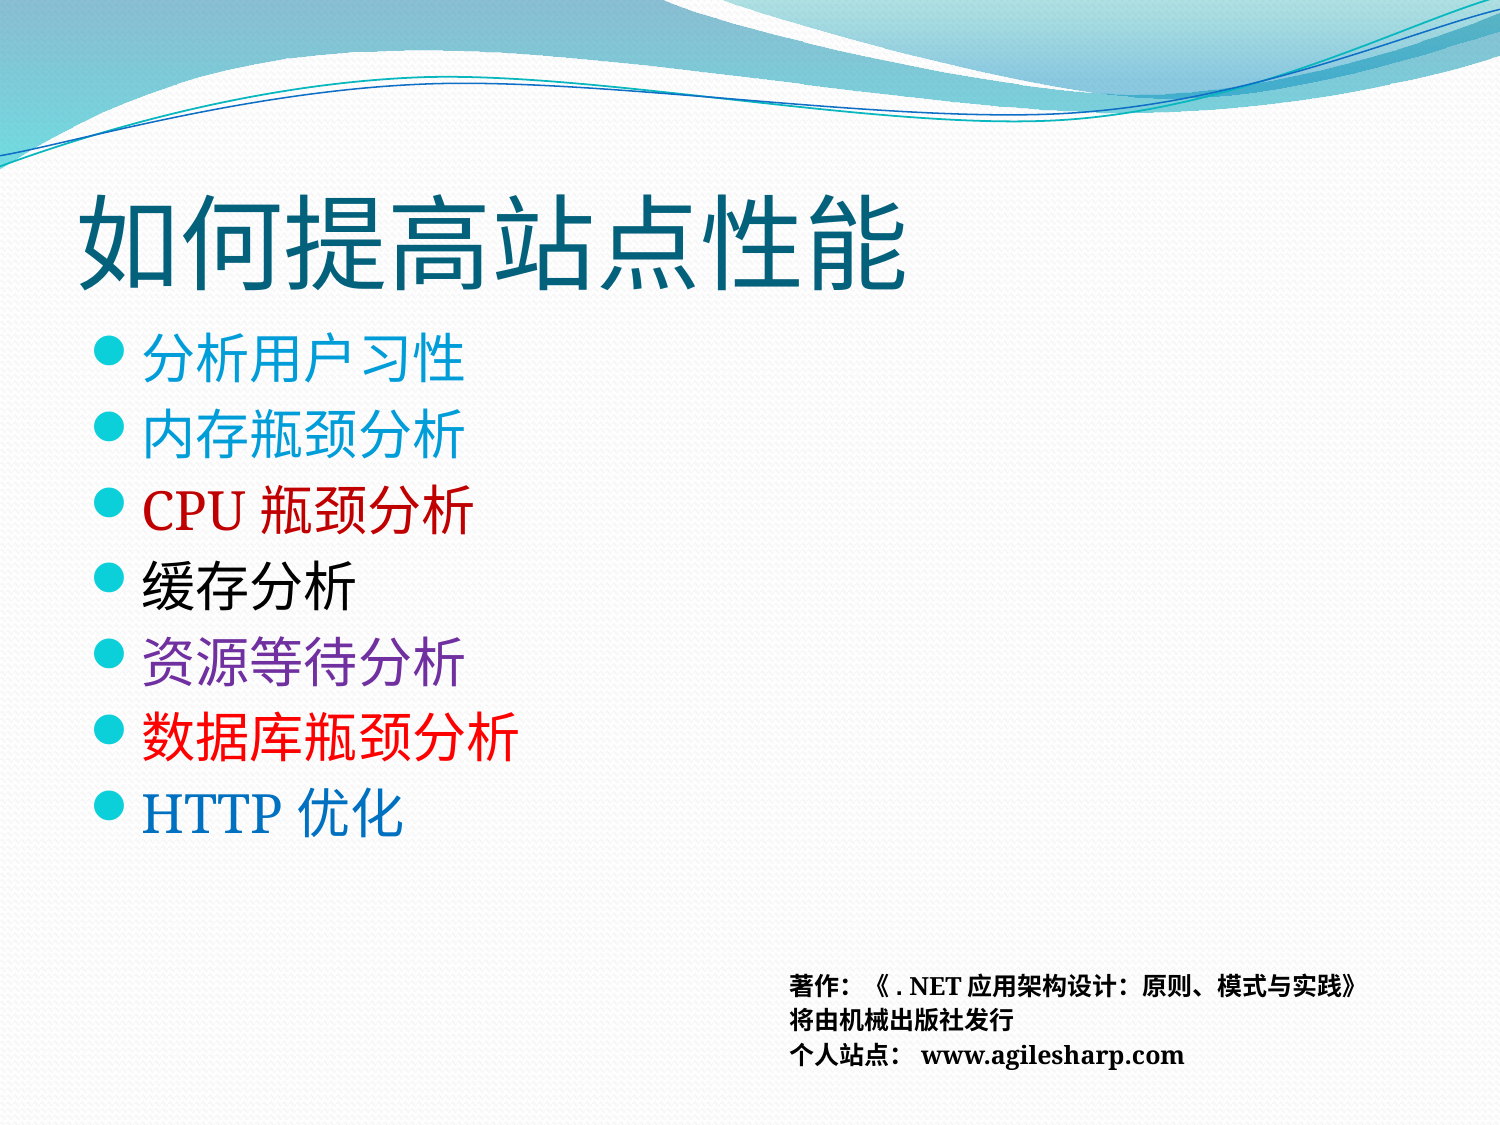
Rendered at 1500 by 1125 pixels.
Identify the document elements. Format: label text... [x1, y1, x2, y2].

text_box 著作：《. NET应用架构设计：原则、模式与实践》 将由机械出版社发行 个人站点：www.agilesharp.com [774, 962, 1475, 1125]
list 分析用户习性 内存瓶颈分析 CPU瓶颈分析 缓存分析 资源等待分析 数据库瓶颈分析 HTTP优化 [75, 317, 1425, 1038]
title 如何提高站点性能 [75, 115, 1425, 303]
